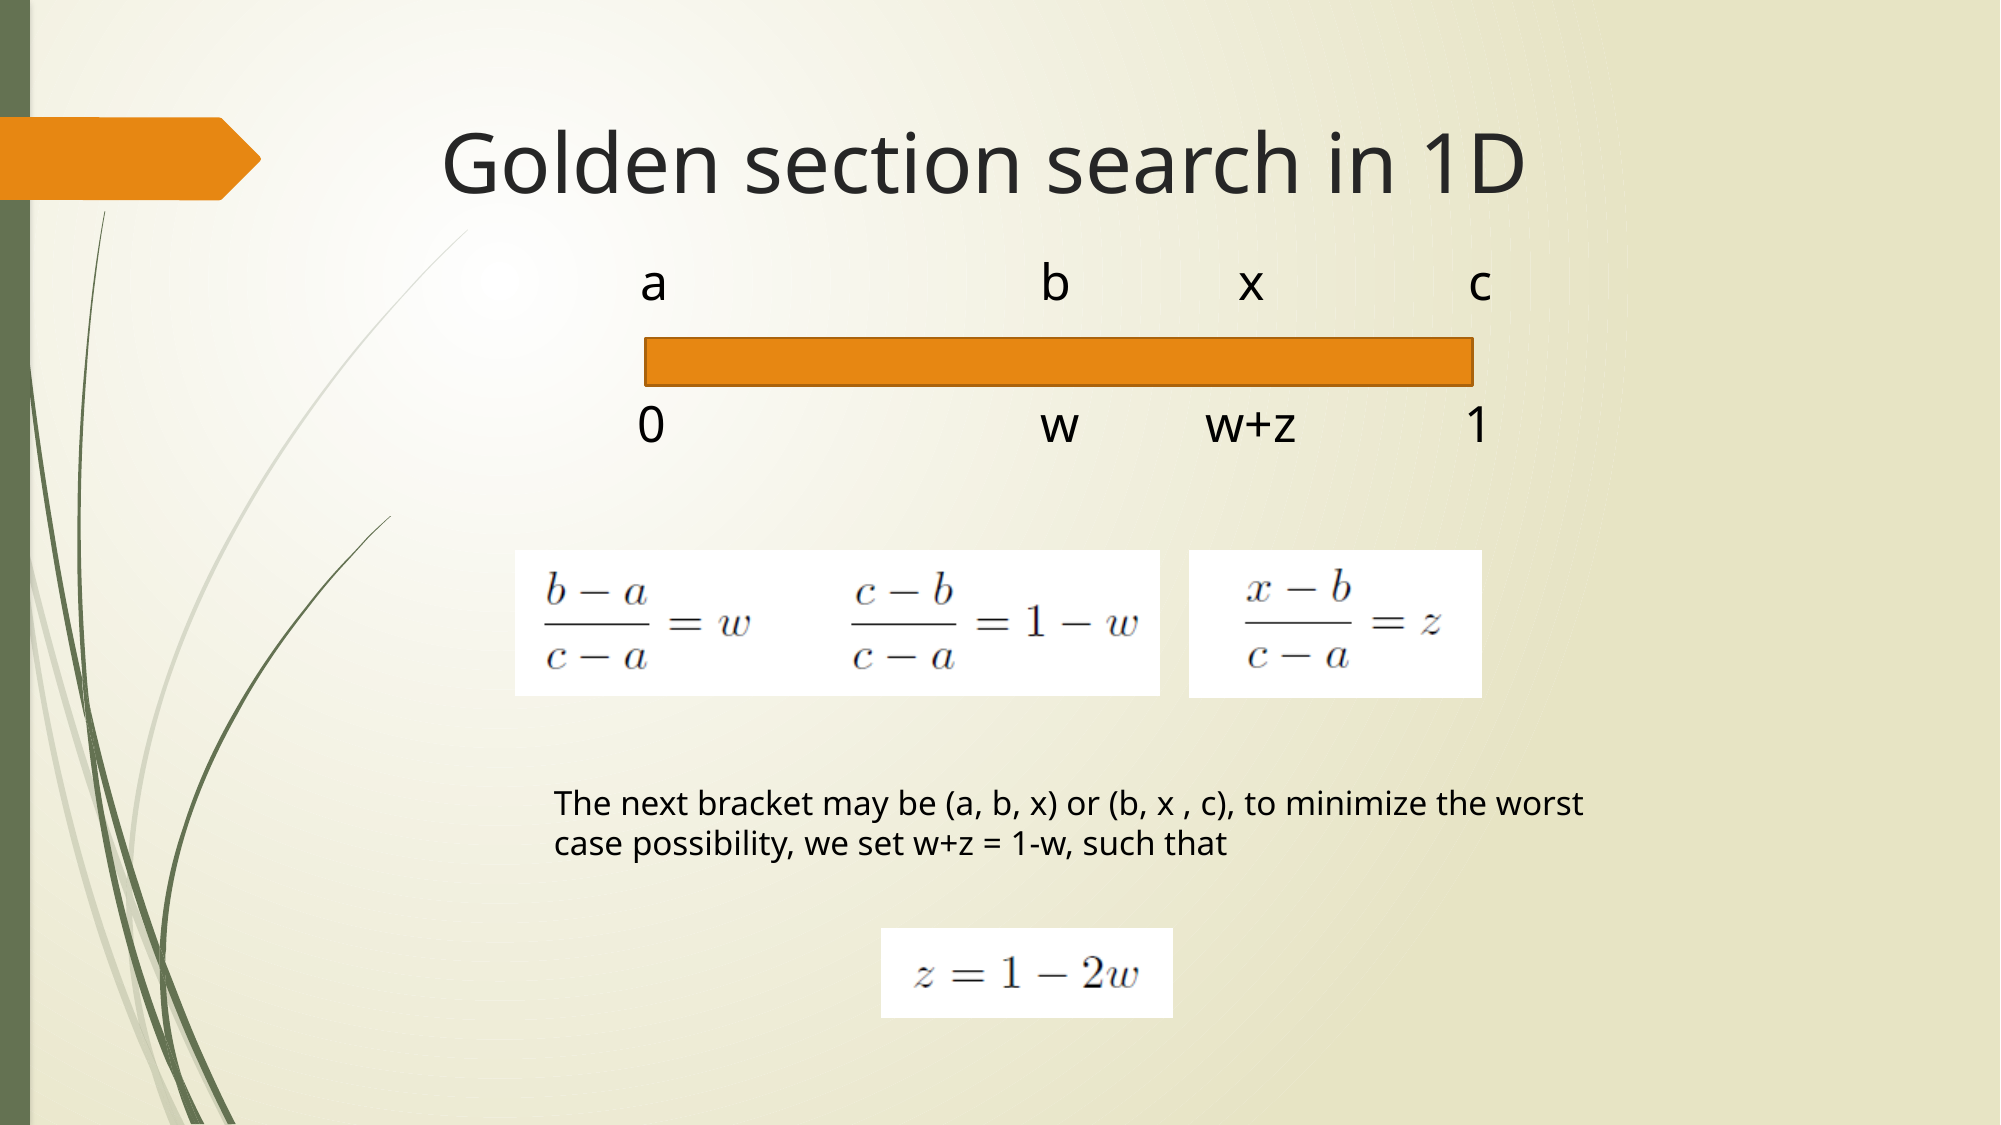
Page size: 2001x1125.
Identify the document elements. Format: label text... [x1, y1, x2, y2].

text_box w+z [1190, 385, 1312, 460]
text_box [644, 337, 1474, 387]
title Golden section search in 1D [425, 102, 1888, 313]
text_box 0 [622, 385, 681, 460]
picture [881, 928, 1173, 1018]
picture [1188, 550, 1482, 698]
picture [515, 550, 1160, 697]
text_box The next bracket may be (a, b, x) or (b, x , c), to minimize the worst case possibility, we set w+z = 1-w, such that [539, 775, 1662, 870]
text_box b [1025, 243, 1087, 319]
text_box 1 [1449, 385, 1508, 460]
text_box w [1025, 385, 1095, 460]
text_box c [1453, 243, 1508, 319]
text_box a [625, 243, 684, 319]
text_box x [1223, 243, 1280, 319]
